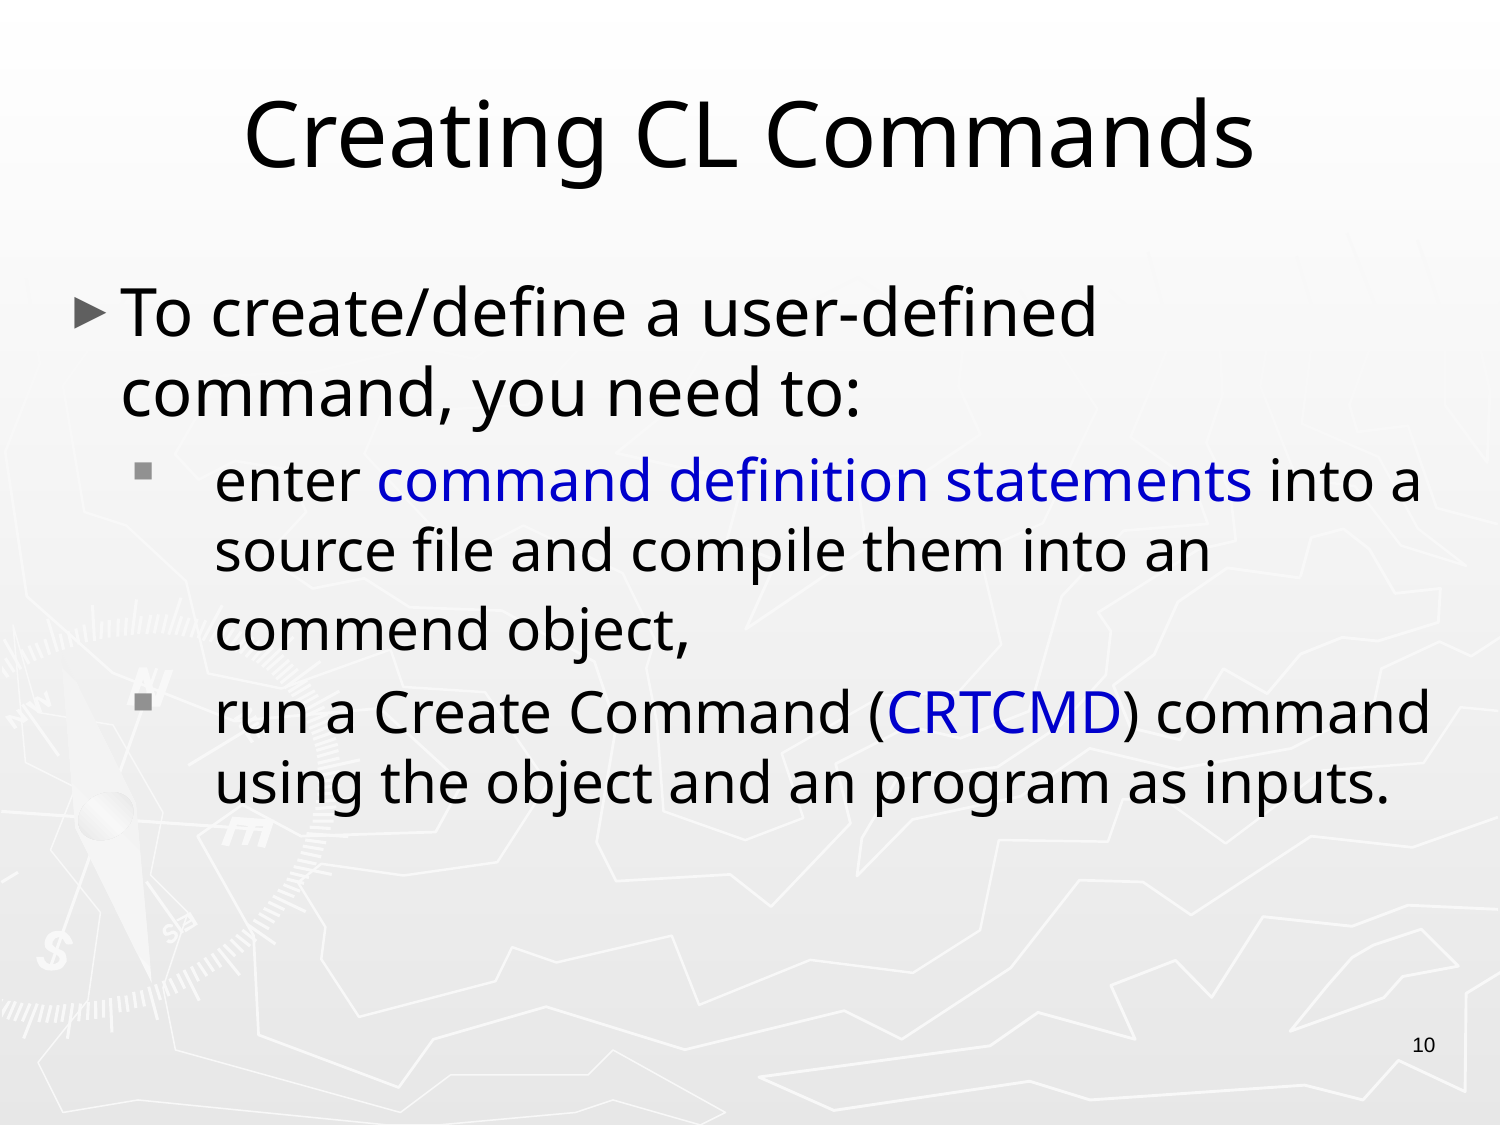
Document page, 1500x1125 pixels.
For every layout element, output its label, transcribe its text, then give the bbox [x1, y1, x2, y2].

slide_number 10 [1074, 1024, 1451, 1103]
title Creating CL Commands [49, 37, 1451, 225]
list To create/define a user-defined command, you need to: enter command definition statements into a source file and compile them into an commend object, run a Create Command (CRTCMD) command using the object and an program as inputs. [49, 262, 1451, 1001]
